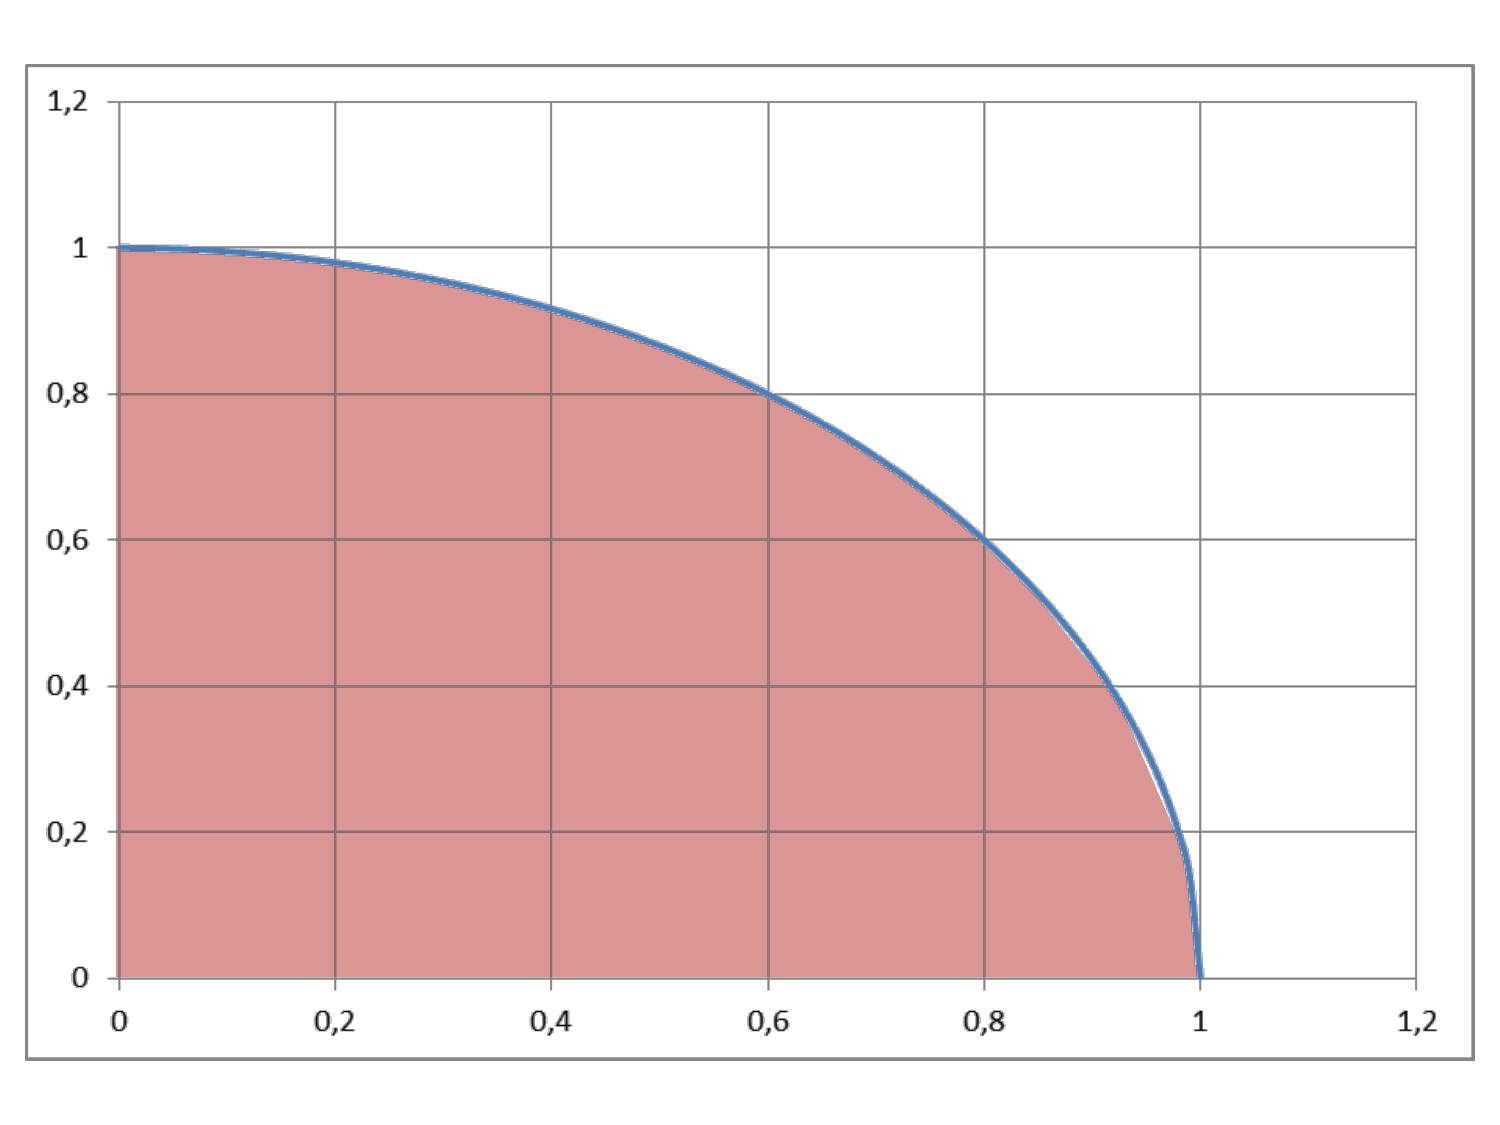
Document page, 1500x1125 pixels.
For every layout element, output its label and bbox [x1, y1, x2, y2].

picture [25, 63, 1475, 1062]
